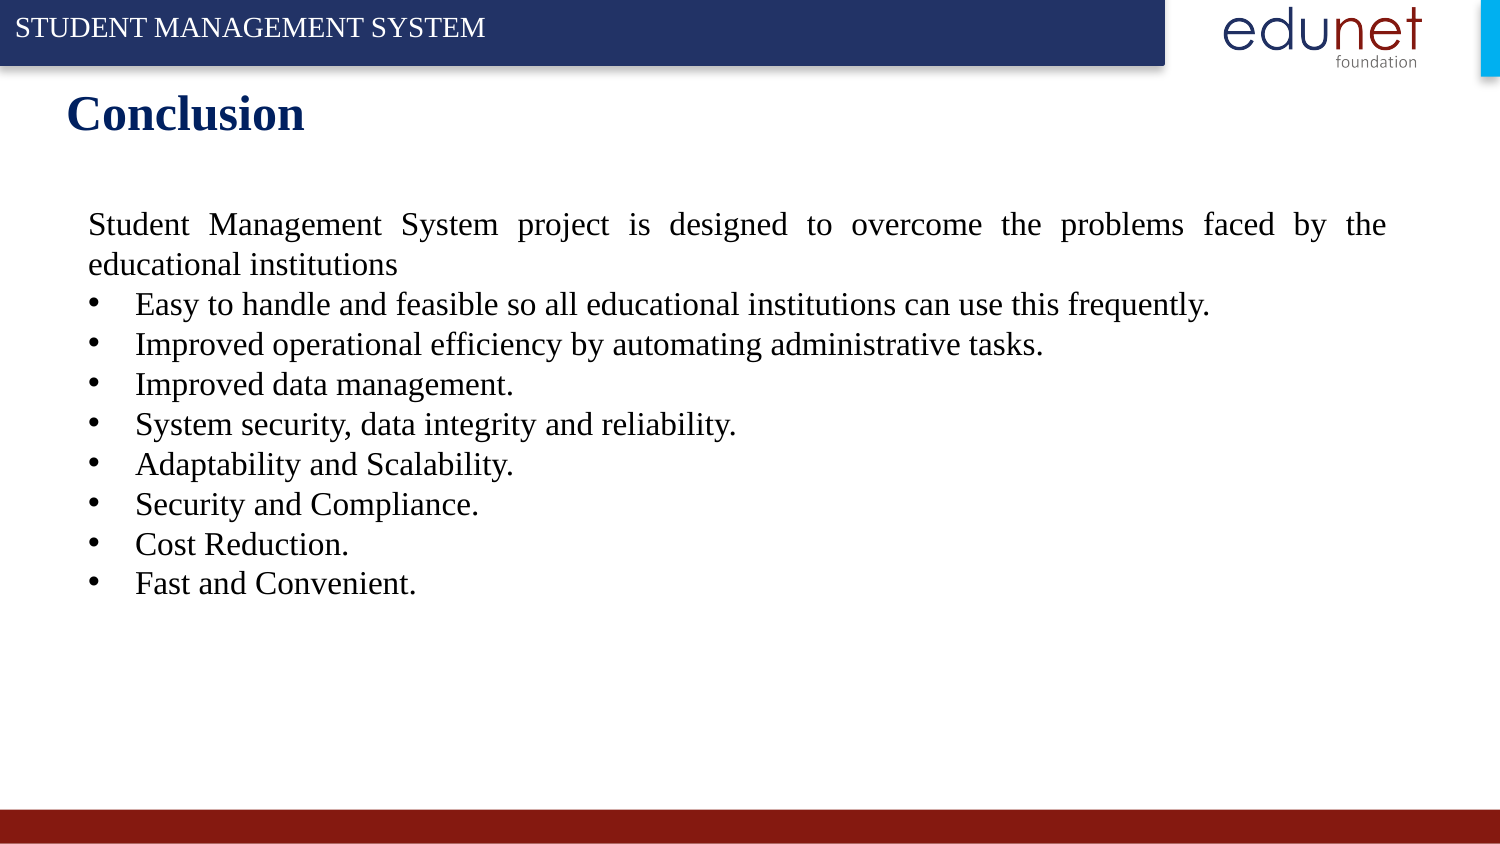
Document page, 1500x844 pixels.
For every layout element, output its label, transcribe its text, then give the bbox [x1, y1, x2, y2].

text_box Student Management System project is designed to overcome the problems faced by the educational institutions Easy to handle and feasible so all educational institutions can use this frequently. Improved operational efficiency by automating administrative tasks. Improved data management. System security, data integrity and reliability. Adaptability and Scalability. Security and Compliance. Cost Reduction. Fast and Convenient. [73, 194, 1404, 684]
title Conclusion [51, 72, 1449, 229]
picture [1219, 4, 1424, 72]
